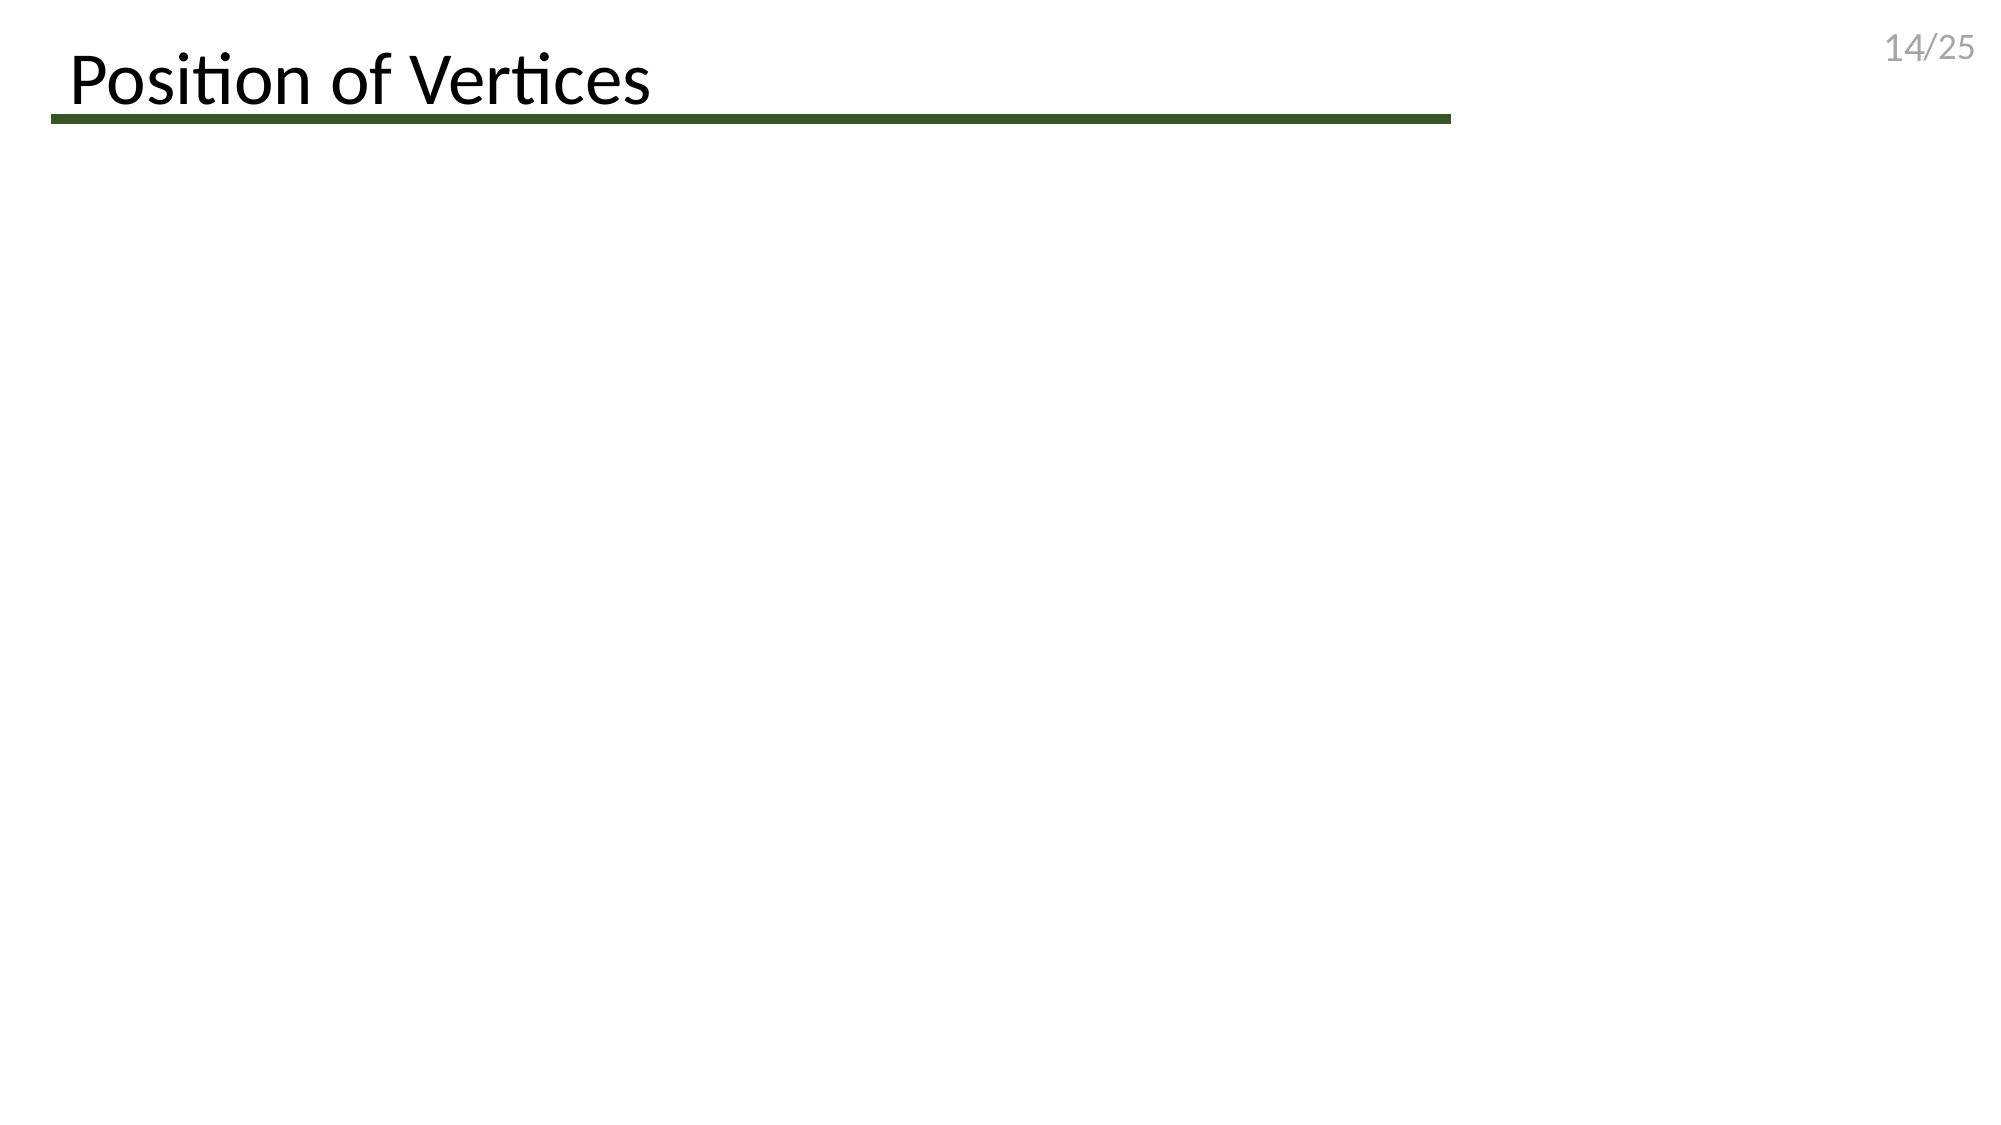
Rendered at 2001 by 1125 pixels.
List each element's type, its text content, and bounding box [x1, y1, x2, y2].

text_box Position of Vertices [54, 22, 816, 127]
slide_number [1781, 15, 1941, 75]
